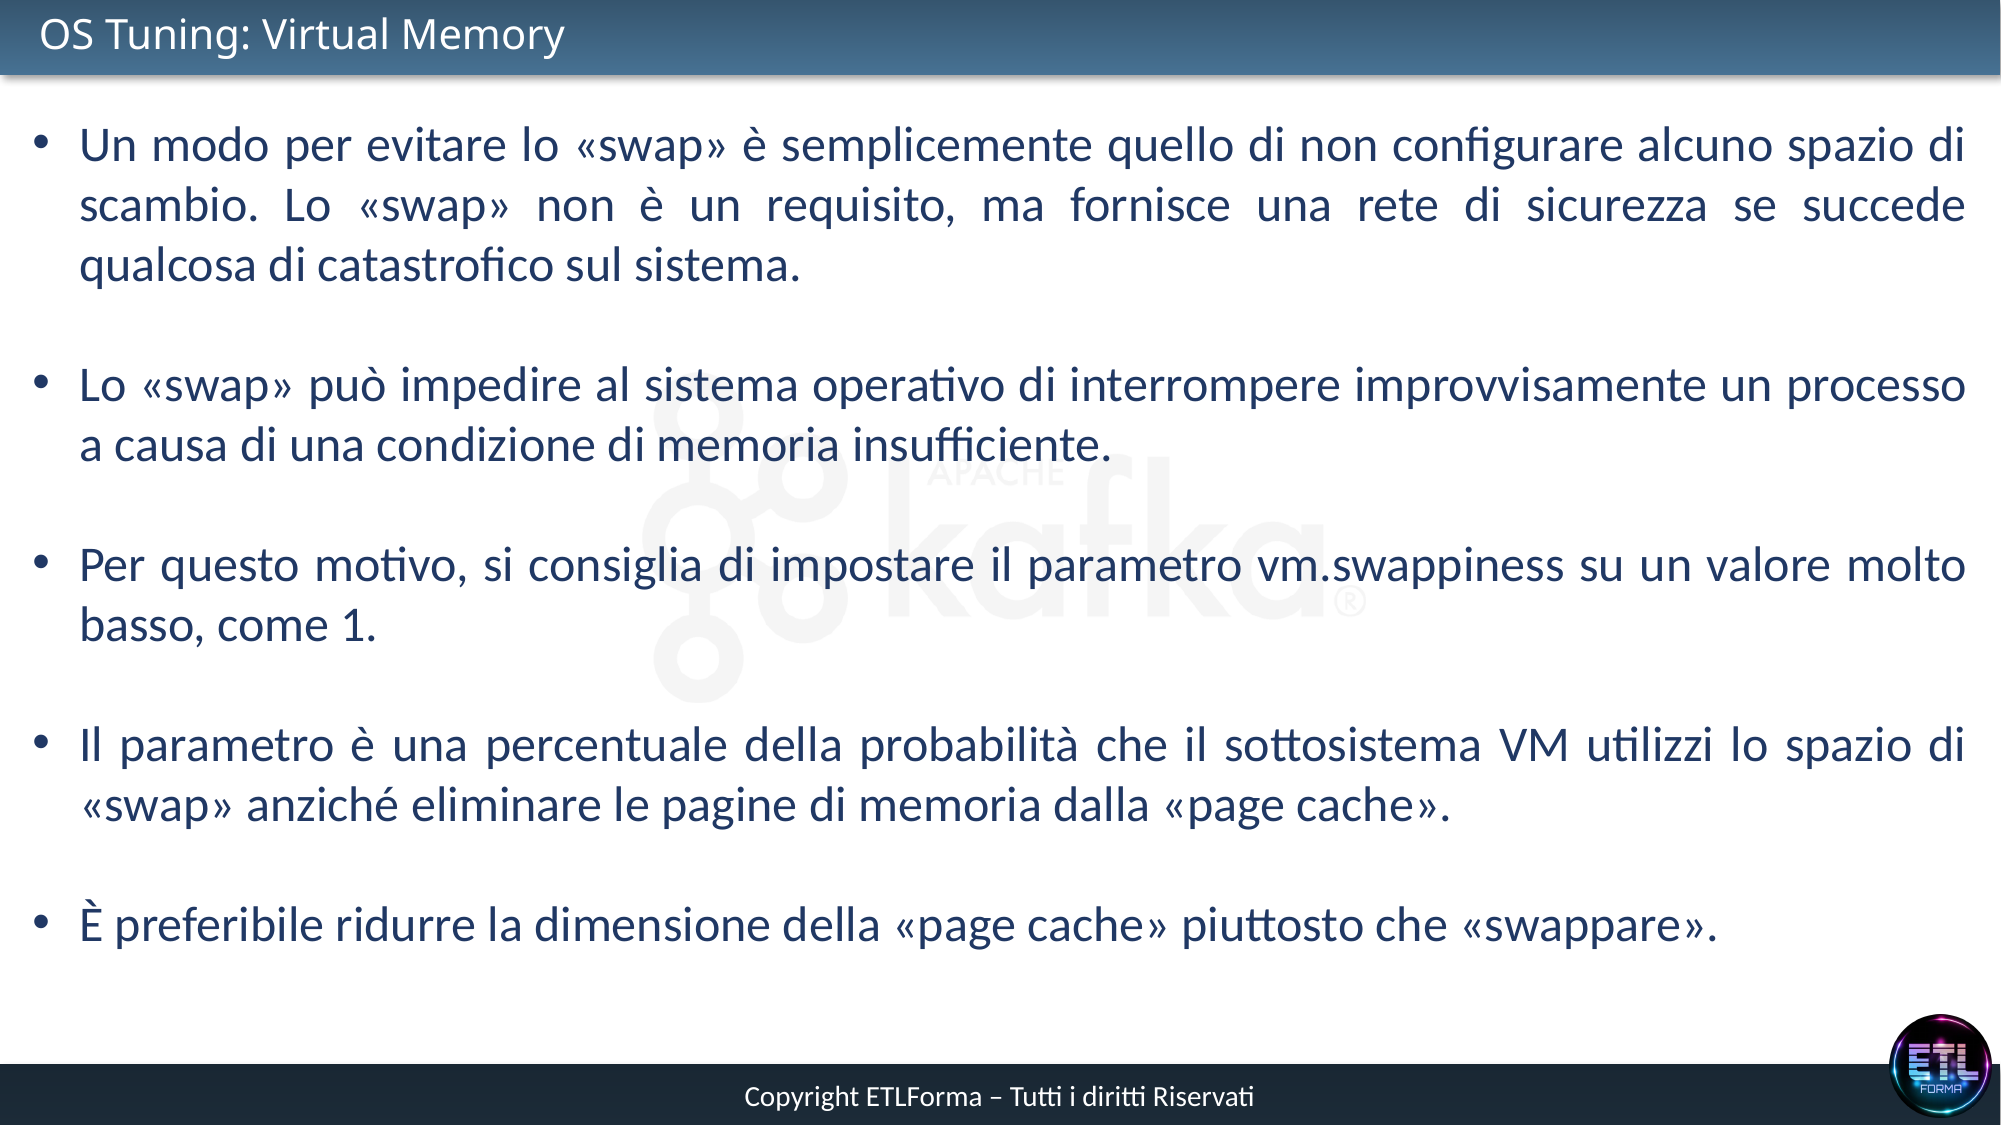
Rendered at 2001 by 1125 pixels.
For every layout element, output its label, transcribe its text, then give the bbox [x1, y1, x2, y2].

title OS Tuning: Virtual Memory [24, 10, 1984, 63]
text_box Un modo per evitare lo «swap» è semplicemente quello di non configurare alcuno spazio di scambio. Lo «swap» non è un requisito, ma fornisce una rete di sicurezza se succede qualcosa di catastrofico sul sistema. Lo «swap» può impedire al sistema operativo di interrompere improvvisamente un processo a causa di una condizione di memoria insufficiente. Per questo motivo, si consiglia di impostare il parametro vm.swappiness su un valore molto basso, come 1. Il parametro è una percentuale della probabilità che il sottosistema VM utilizzi lo spazio di «swap» anziché eliminare le pagine di memoria dalla «page cache». È preferibile ridurre la dimensione della «page cache» piuttosto che «swappare». [17, 103, 1983, 1021]
picture [1889, 1014, 1992, 1118]
